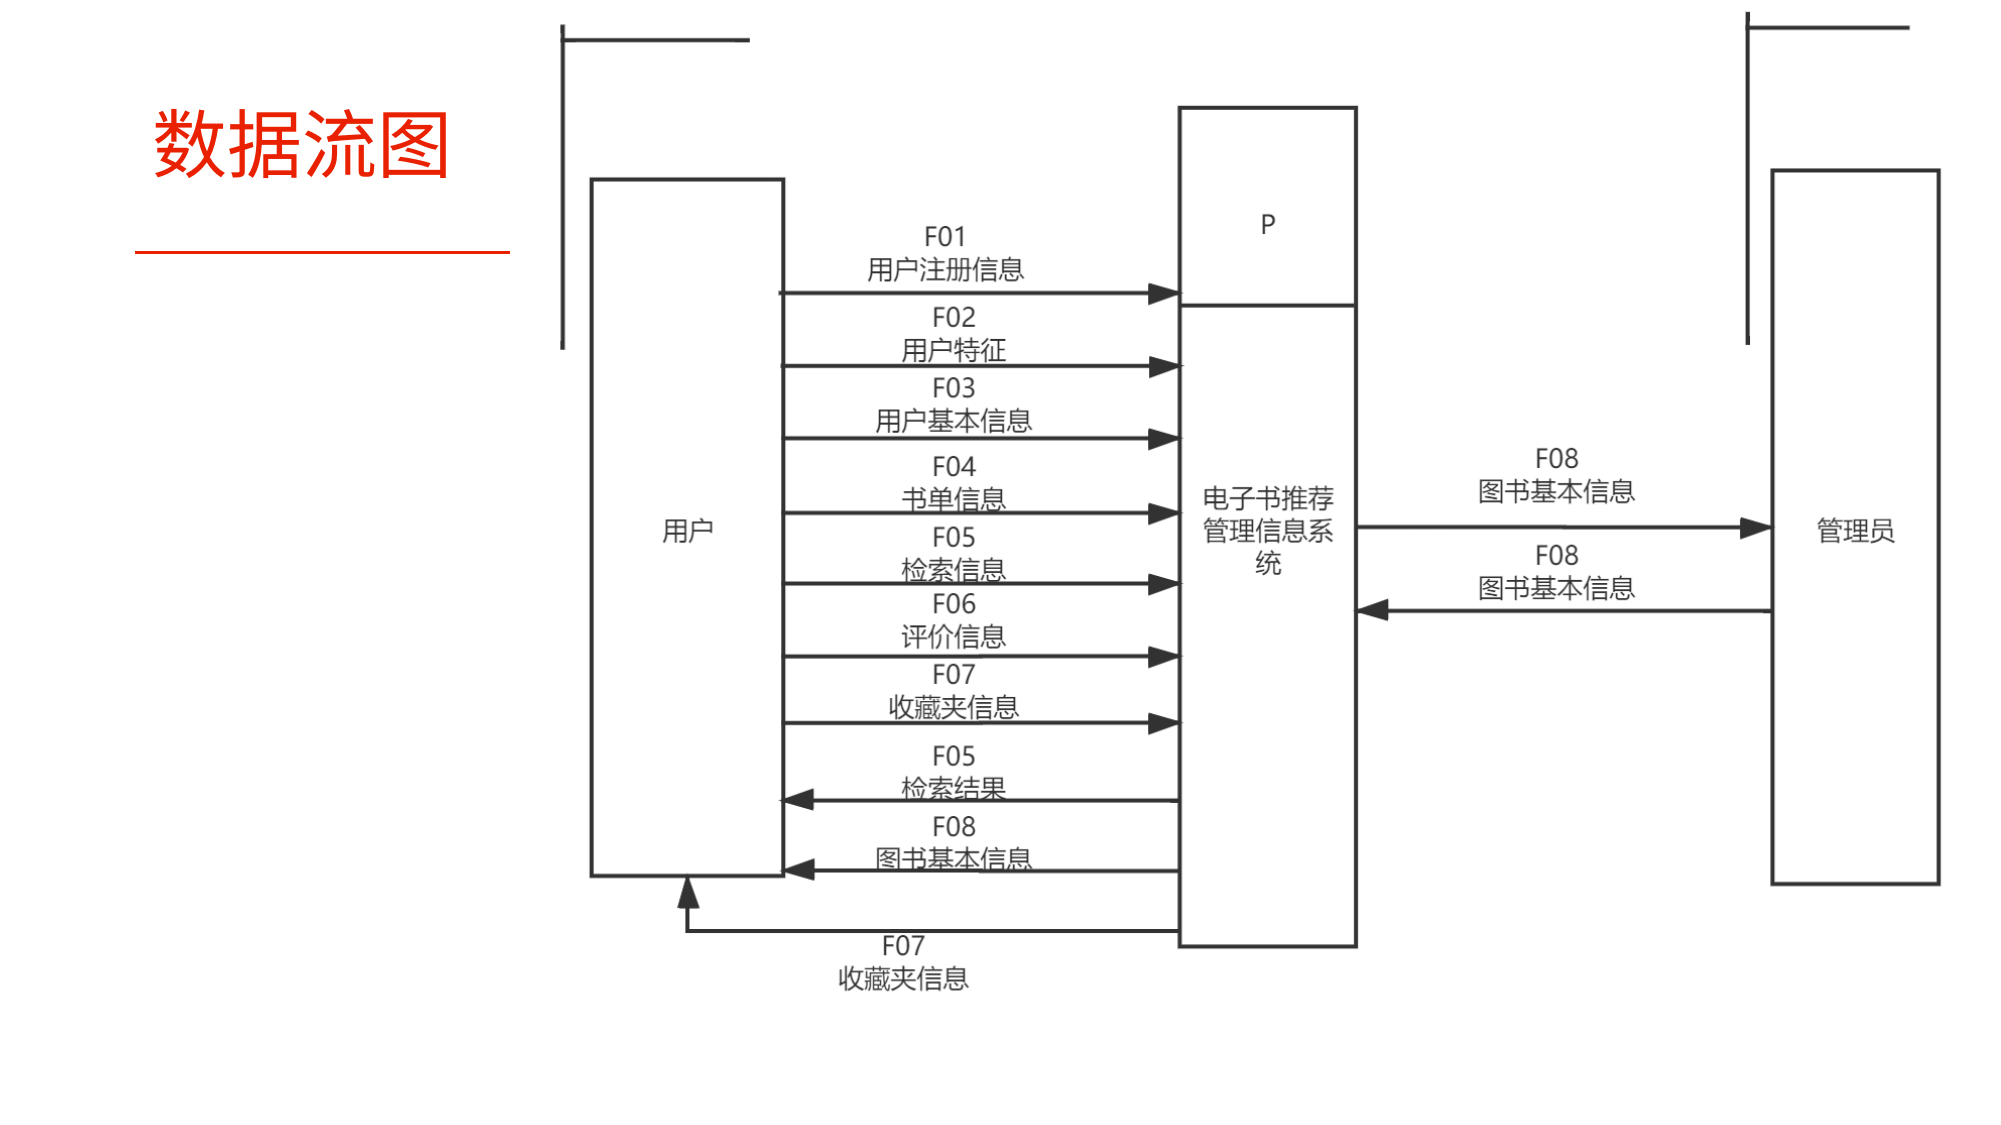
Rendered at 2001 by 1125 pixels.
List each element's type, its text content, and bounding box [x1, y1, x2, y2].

picture [510, 0, 1992, 1044]
title 数据流图 [137, 67, 510, 229]
